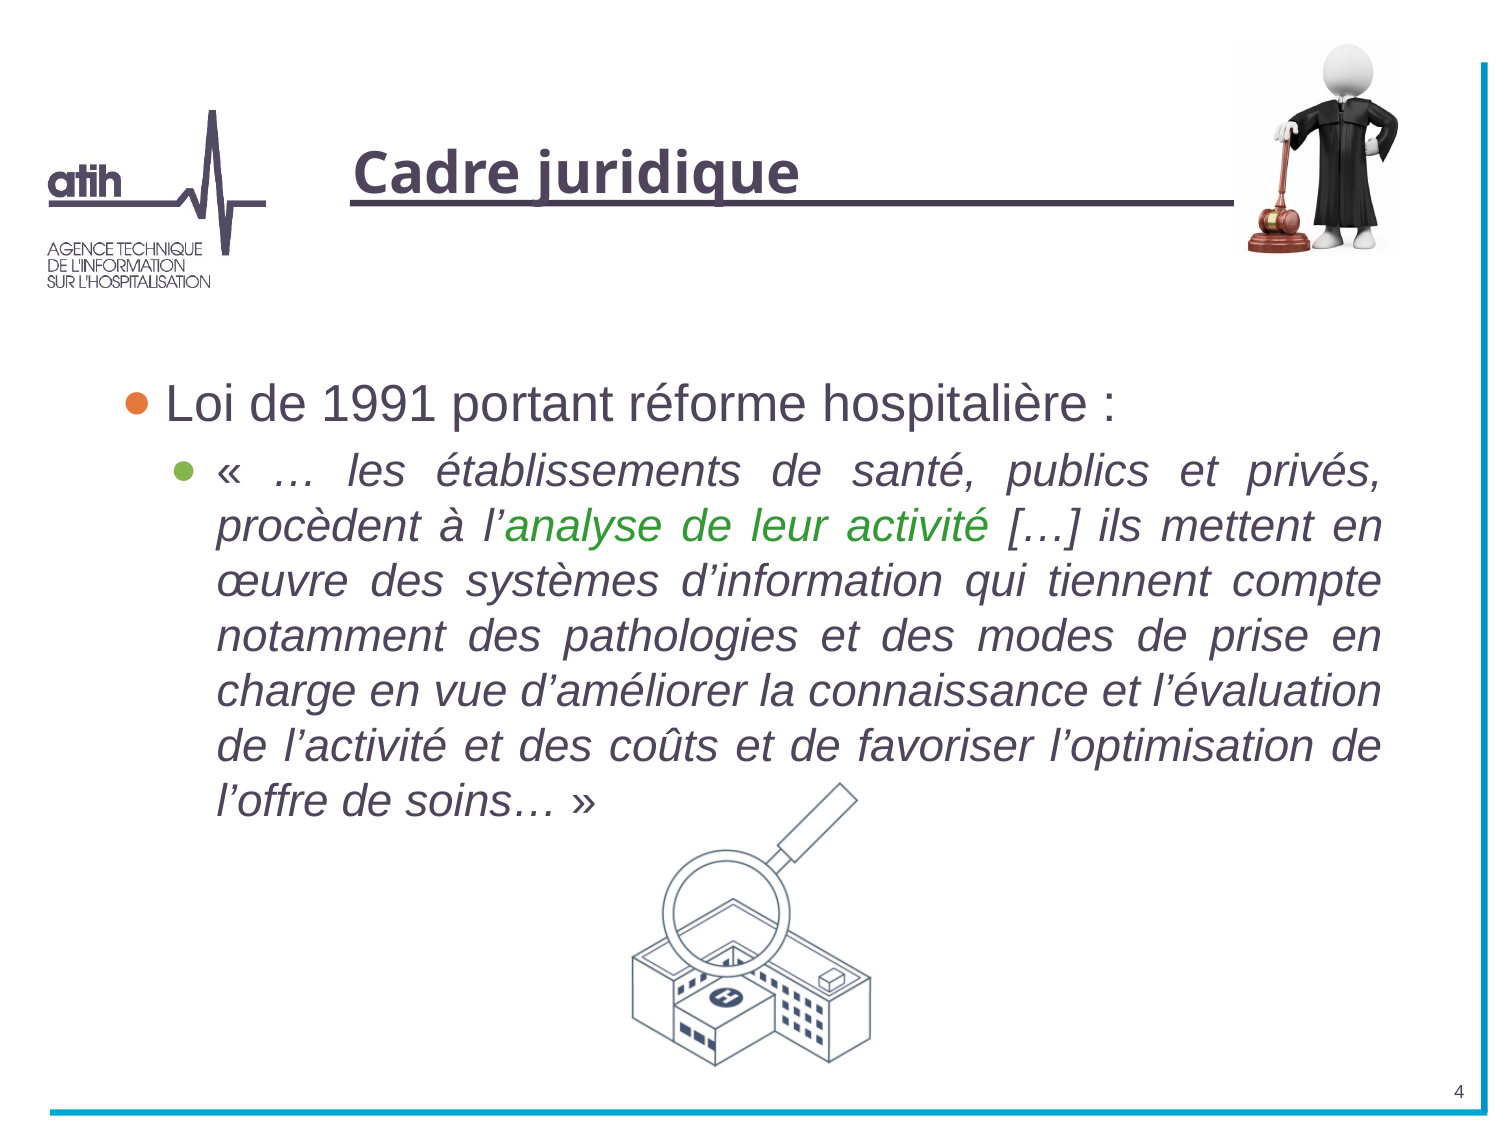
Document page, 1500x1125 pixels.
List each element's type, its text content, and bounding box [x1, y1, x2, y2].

picture [1233, 43, 1399, 256]
slide_number 4 [1417, 1072, 1480, 1113]
picture [47, 110, 266, 288]
title Cadre juridique [337, 50, 1228, 213]
list Loi de 1991 portant réforme hospitalière : « … les établissements de santé, publics et privés, procèdent à l’analyse de leur activité […] ils mettent en œuvre des systèmes d’information qui tiennent compte notamment des pathologies et des modes de prise en charge en vue d’améliorer la connaissance et l’évaluation de l’activité et des coûts et de favoriser l’optimisation de l’offre de soins… » [76, 361, 1399, 998]
picture [585, 767, 890, 1095]
